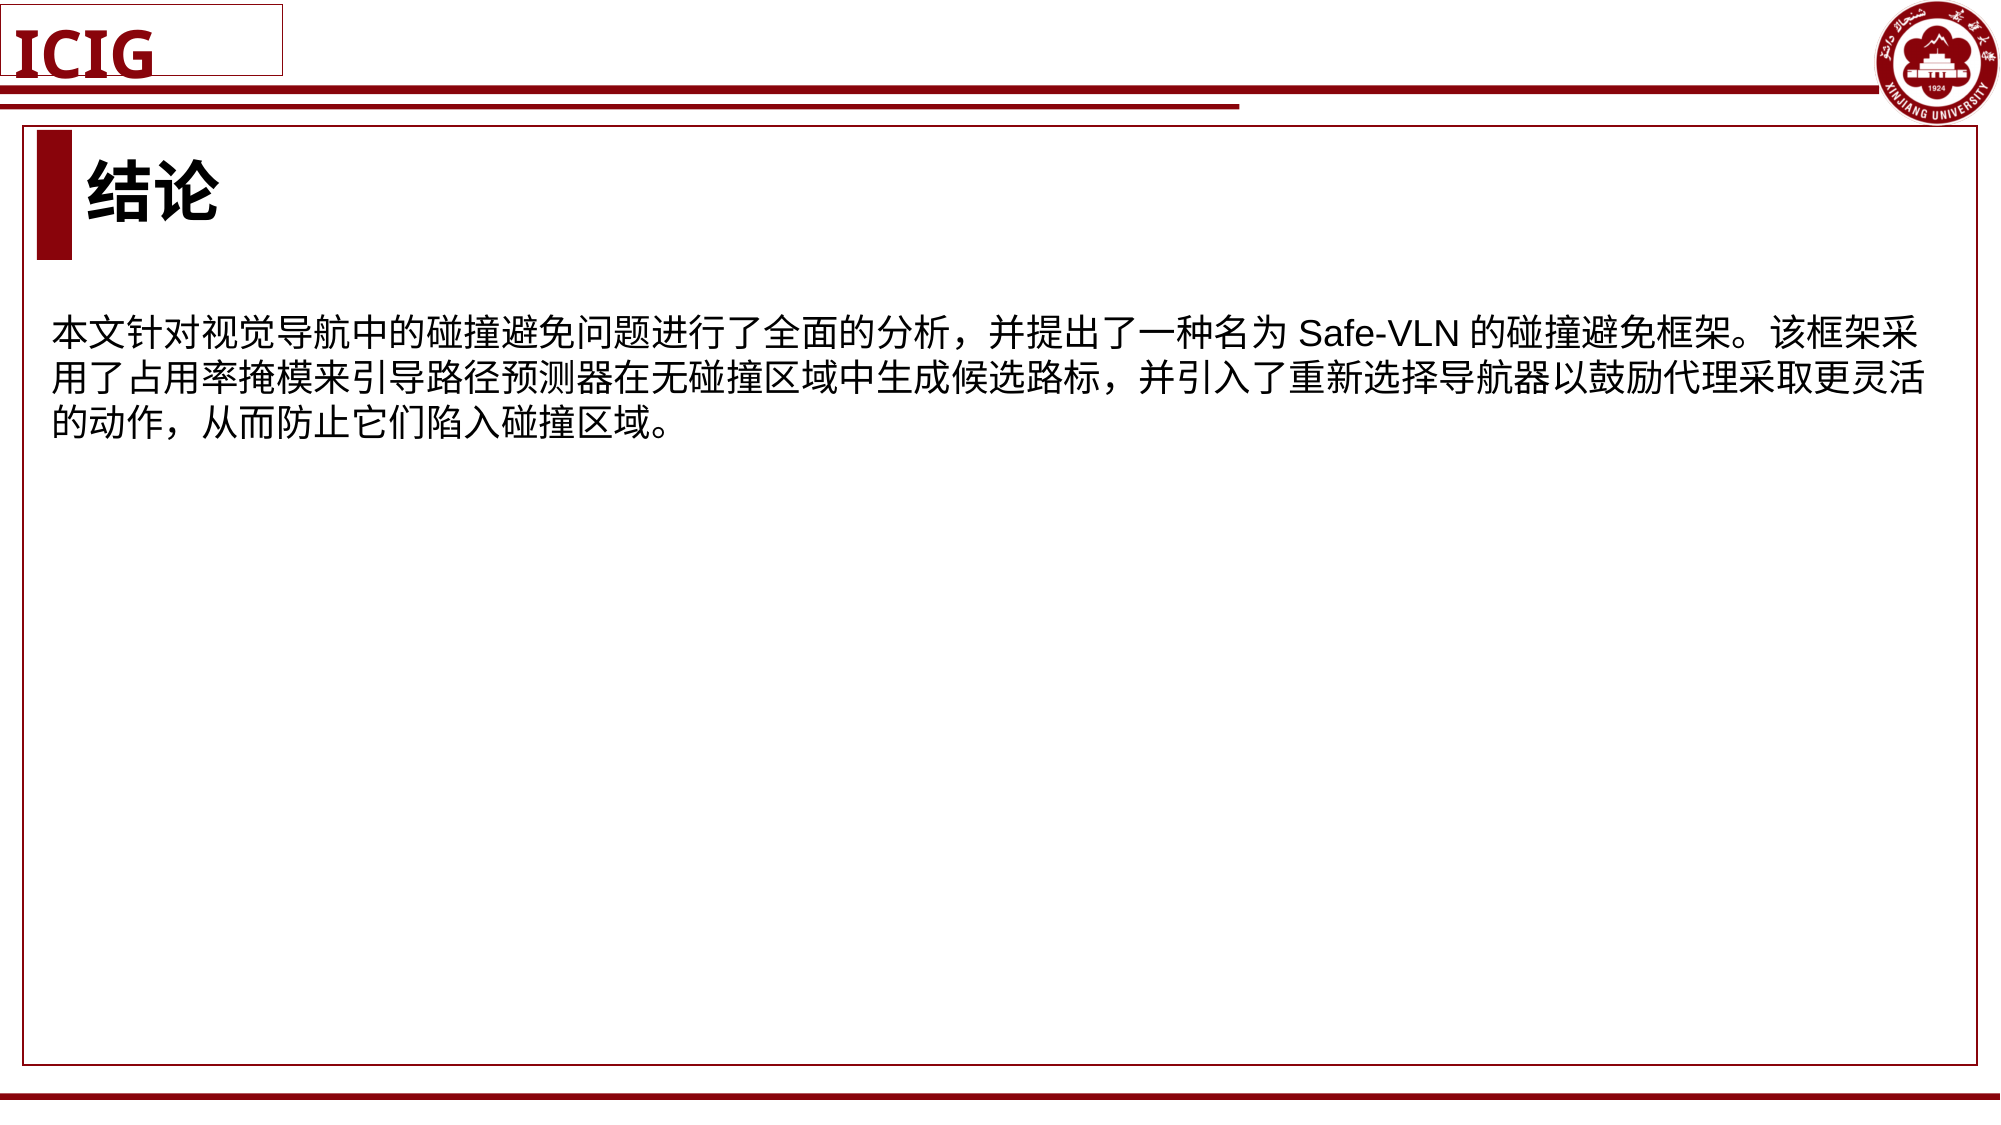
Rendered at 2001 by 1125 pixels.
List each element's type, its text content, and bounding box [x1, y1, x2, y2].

text_box [0, 104, 1240, 110]
text_box [36, 129, 73, 261]
text_box 本文针对视觉导航中的碰撞避免问题进行了全面的分析，并提出了一种名为Safe-VLN的碰撞避免框架。该框架采用了占用率掩模来引导路径预测器在无碰撞区域中生成候选路标，并引入了重新选择导航器以鼓励代理采取更灵活的动作，从而防止它们陷入碰撞区域。 [36, 301, 1957, 936]
picture [1874, 0, 2000, 126]
text_box [22, 125, 1978, 1066]
text_box [0, 1093, 2000, 1100]
text_box [0, 85, 1874, 95]
text_box ICIG [0, 4, 283, 76]
